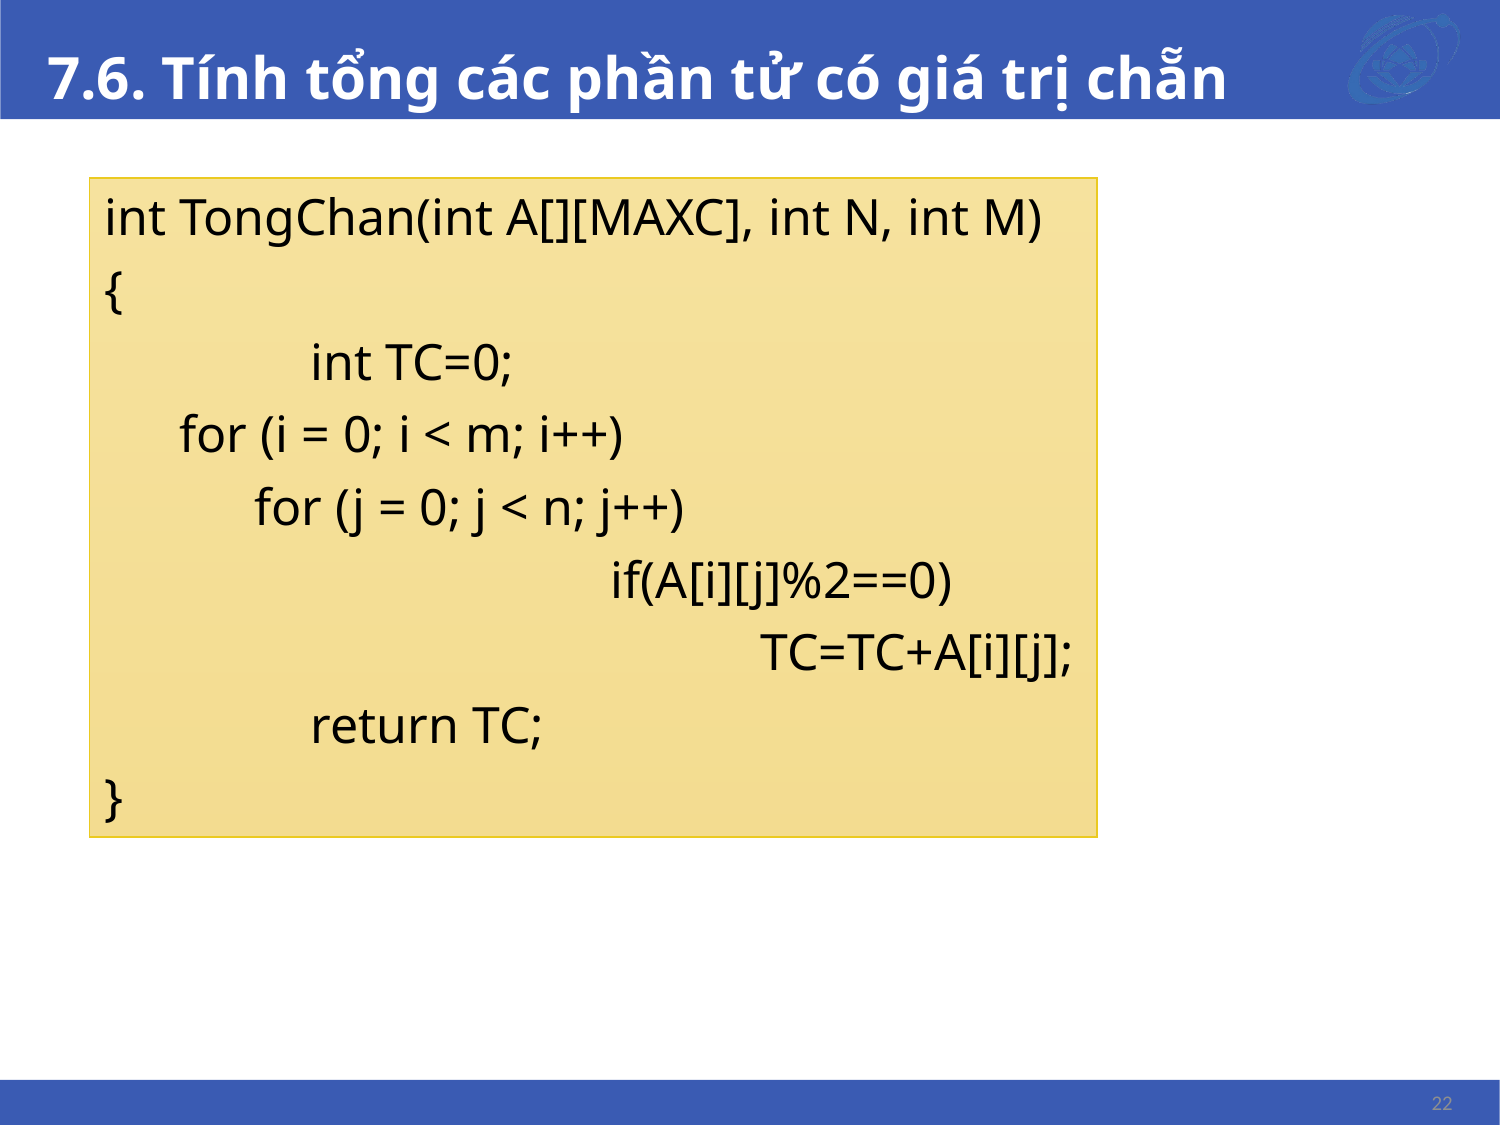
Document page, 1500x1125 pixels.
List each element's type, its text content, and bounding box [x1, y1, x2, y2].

text_box int TongChan(int A[][MAXC], int N, int M) { int TC=0; for (i = 0; i < m; i++) for (j = 0; j < n; j++) if(A[i][j]%2==0) TC=TC+A[i][j]; return TC; } [89, 177, 1097, 838]
slide_number ‹#› [1388, 1083, 1468, 1122]
title 7.6. Tính tổng các phần tử có giá trị chẵn [32, 0, 1468, 120]
